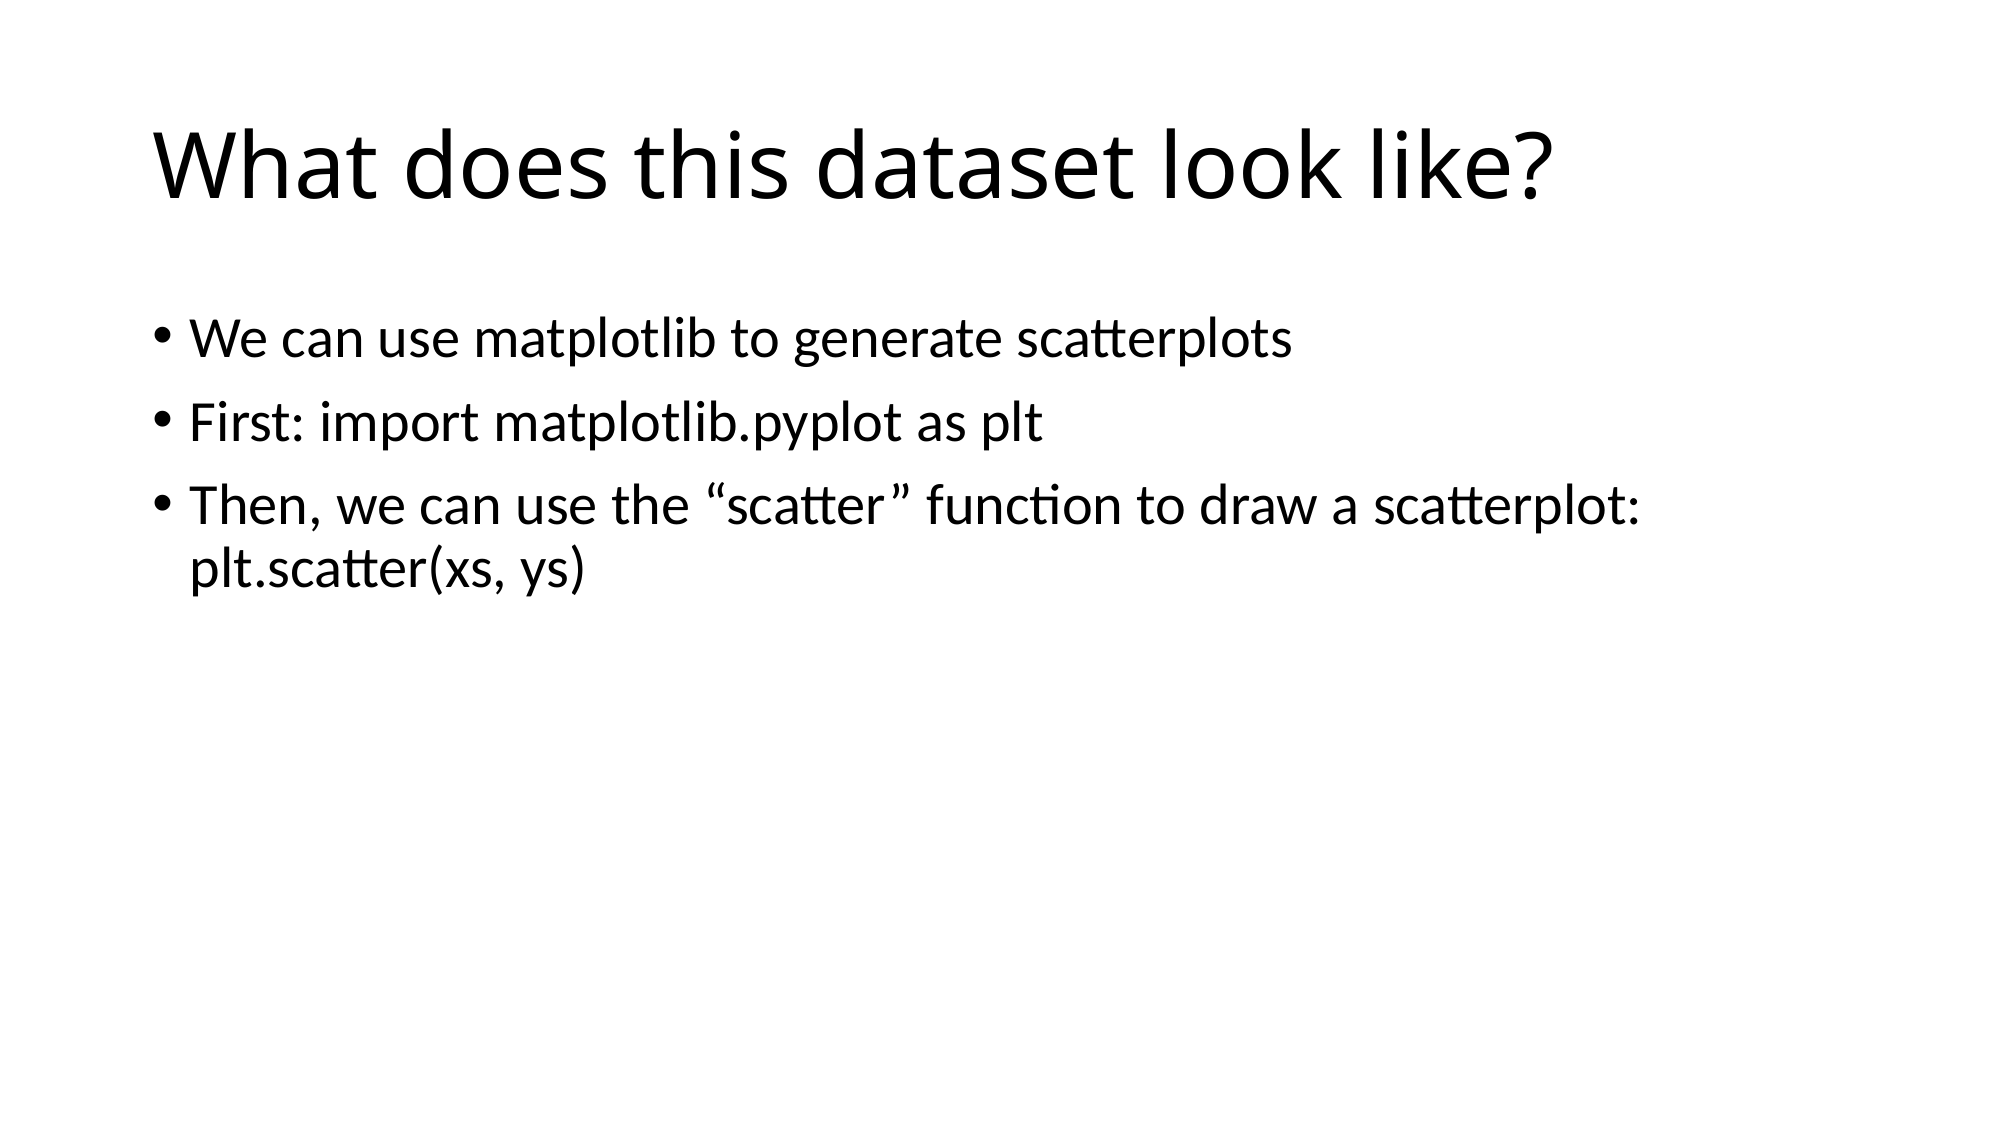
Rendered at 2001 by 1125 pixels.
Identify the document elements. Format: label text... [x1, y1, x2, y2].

list We can use matplotlib to generate scatterplots First: import matplotlib.pyplot as plt Then, we can use the “scatter” function to draw a scatterplot: plt.scatter(xs, ys) [137, 299, 1863, 1014]
title What does this dataset look like? [137, 59, 1863, 278]
